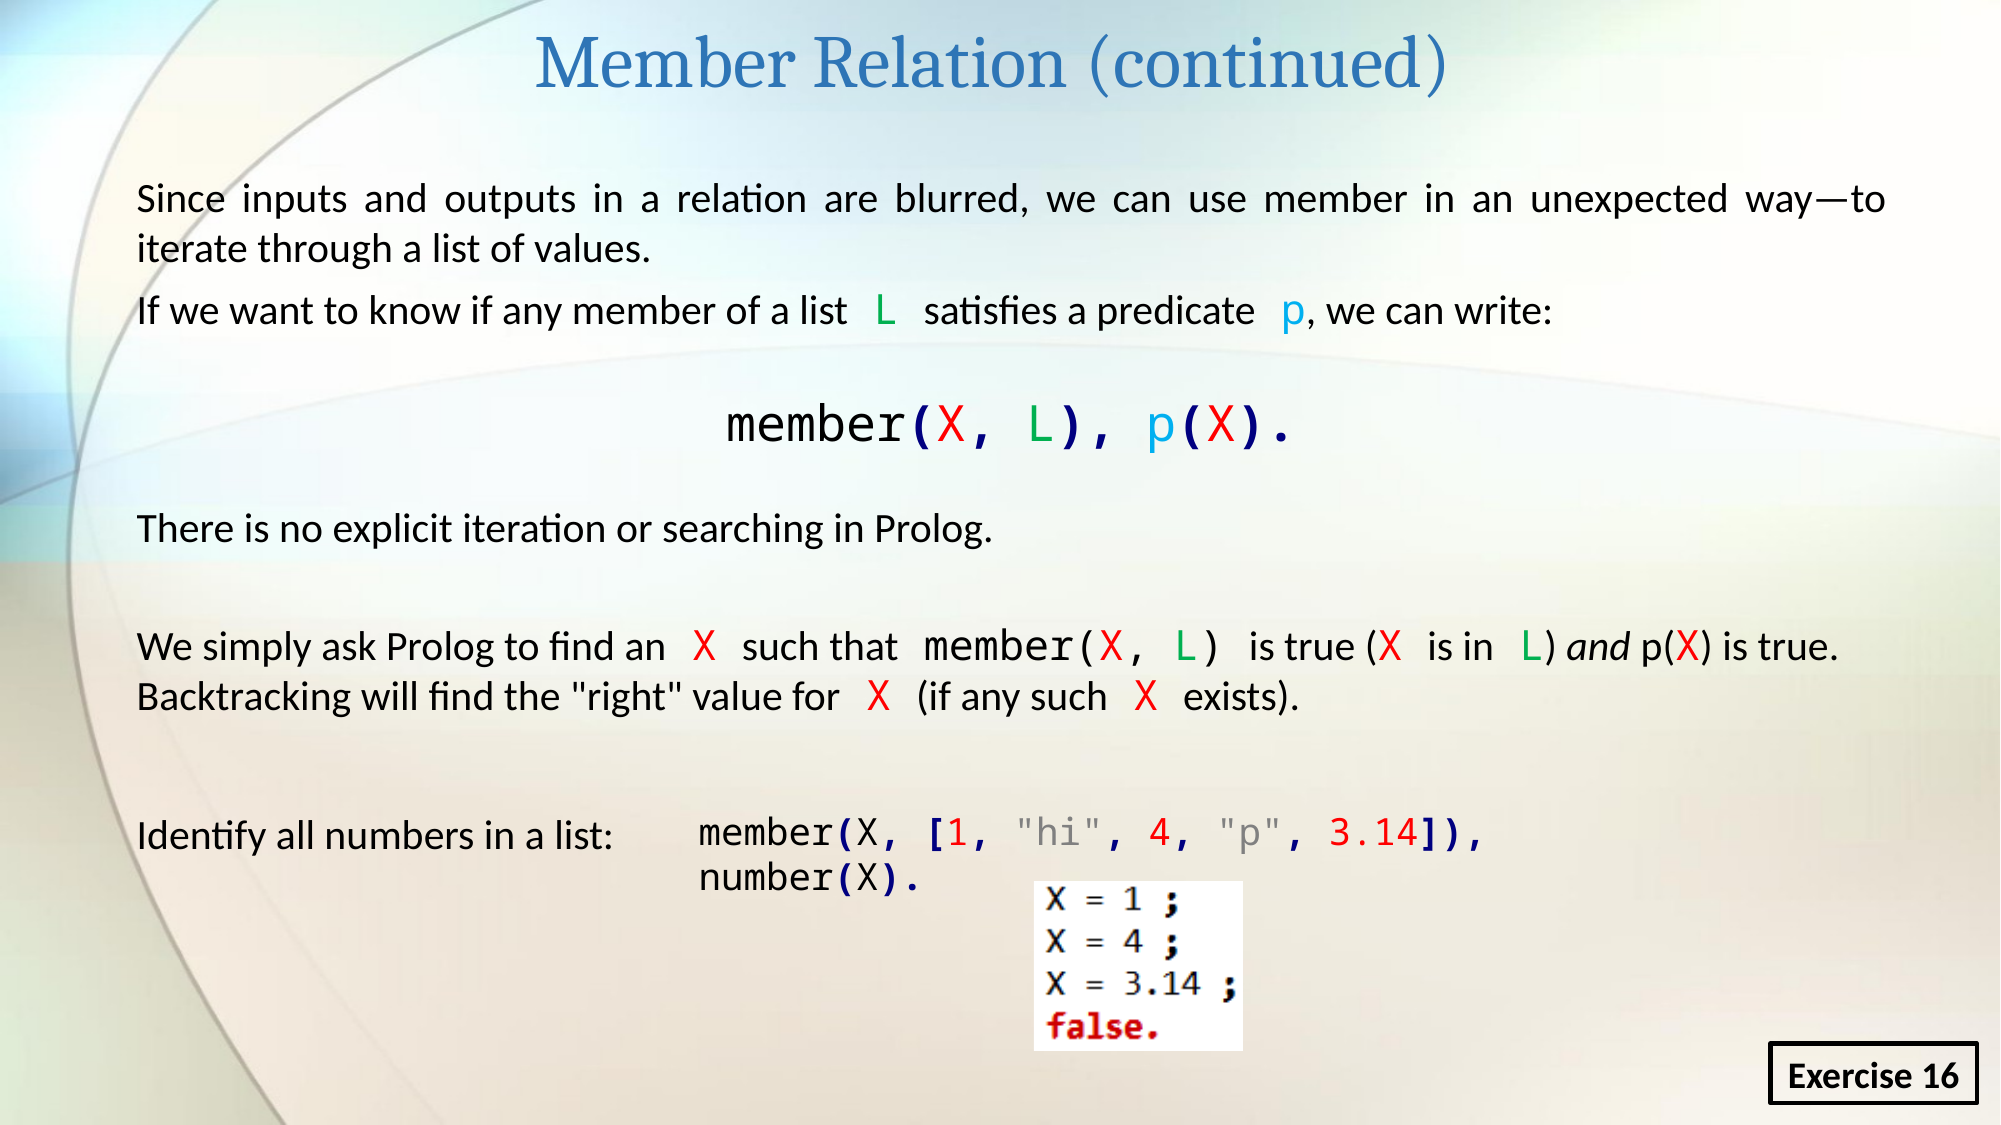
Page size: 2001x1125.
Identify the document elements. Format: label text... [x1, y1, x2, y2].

text_box Identify all numbers in a list: [121, 801, 683, 866]
text_box member(X, L), p(X). [712, 383, 1312, 459]
text_box There is no explicit iteration or searching in Prolog. [121, 493, 1902, 558]
text_box Since inputs and outputs in a relation are blurred, we can use member in an unexpected way—to iterate through a list of values. If we want to know if any member of a list L satisfies a predicate p, we can write: [121, 163, 1902, 341]
text_box member(X, [1, "hi", 4, "p", 3.14]), number(X). [683, 800, 1684, 906]
text_box Member Relation (continued) [93, 11, 1893, 105]
text_box Exercise 16 [1770, 1043, 1977, 1104]
picture [0, 0, 2001, 1125]
text_box We simply ask Prolog to find an X such that member(X, L) is true (X is in L) and p(X) is true. Backtracking will find the "right" value for X (if any such X exists). [121, 610, 1902, 726]
